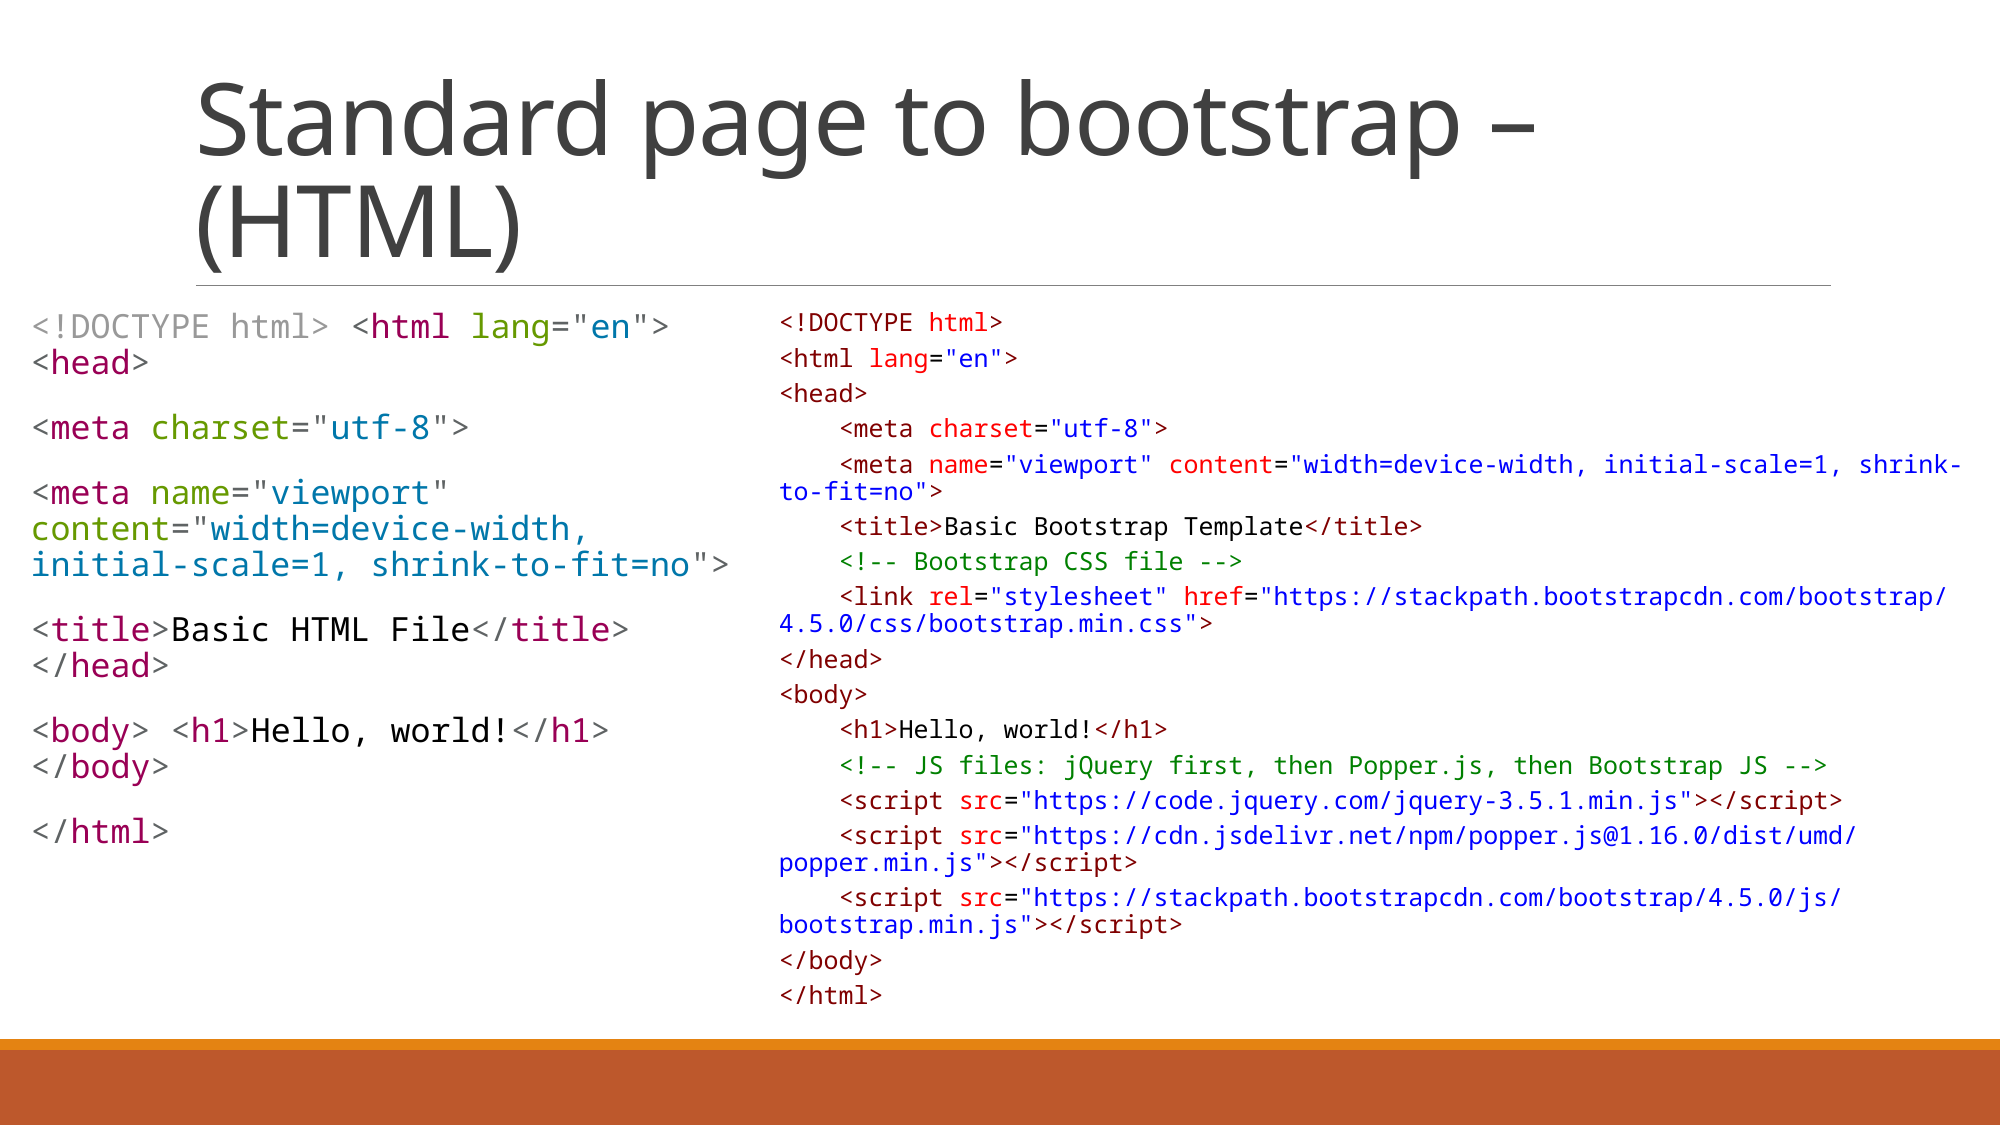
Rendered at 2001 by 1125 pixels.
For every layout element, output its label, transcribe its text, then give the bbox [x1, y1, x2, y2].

list <!DOCTYPE html> <html lang="en"> <head> <meta charset="utf-8"> <meta name="viewport" content="width=device-width, initial-scale=1, shrink-to-fit=no"> <title>Basic HTML File</title> </head> <body> <h1>Hello, world!</h1> </body> </html> [15, 302, 763, 963]
list <!DOCTYPE html> <html lang="en"> <head> <meta charset="utf-8"> <meta name="viewport" content="width=device-width, initial-scale=1, shrink-to-fit=no"> <title>Basic Bootstrap Template</title> <!-- Bootstrap CSS file --> <link rel="stylesheet" href="https://stackpath.bootstrapcdn.com/bootstrap/4.5.0/css/bootstrap.min.css"> </head> <body> <h1>Hello, world!</h1> <!-- JS files: jQuery first, then Popper.js, then Bootstrap JS --> <script src="https://code.jquery.com/jquery-3.5.1.min.js"></script> <script src="https://cdn.jsdelivr.net/npm/popper.js@1.16.0/dist/umd/popper.min.js"></script> <script src="https://stackpath.bootstrapcdn.com/bootstrap/4.5.0/js/bootstrap.min.js"></script> </body> </html> [763, 302, 1985, 1033]
title Standard page to bootstrap – (HTML) [180, 47, 1830, 285]
